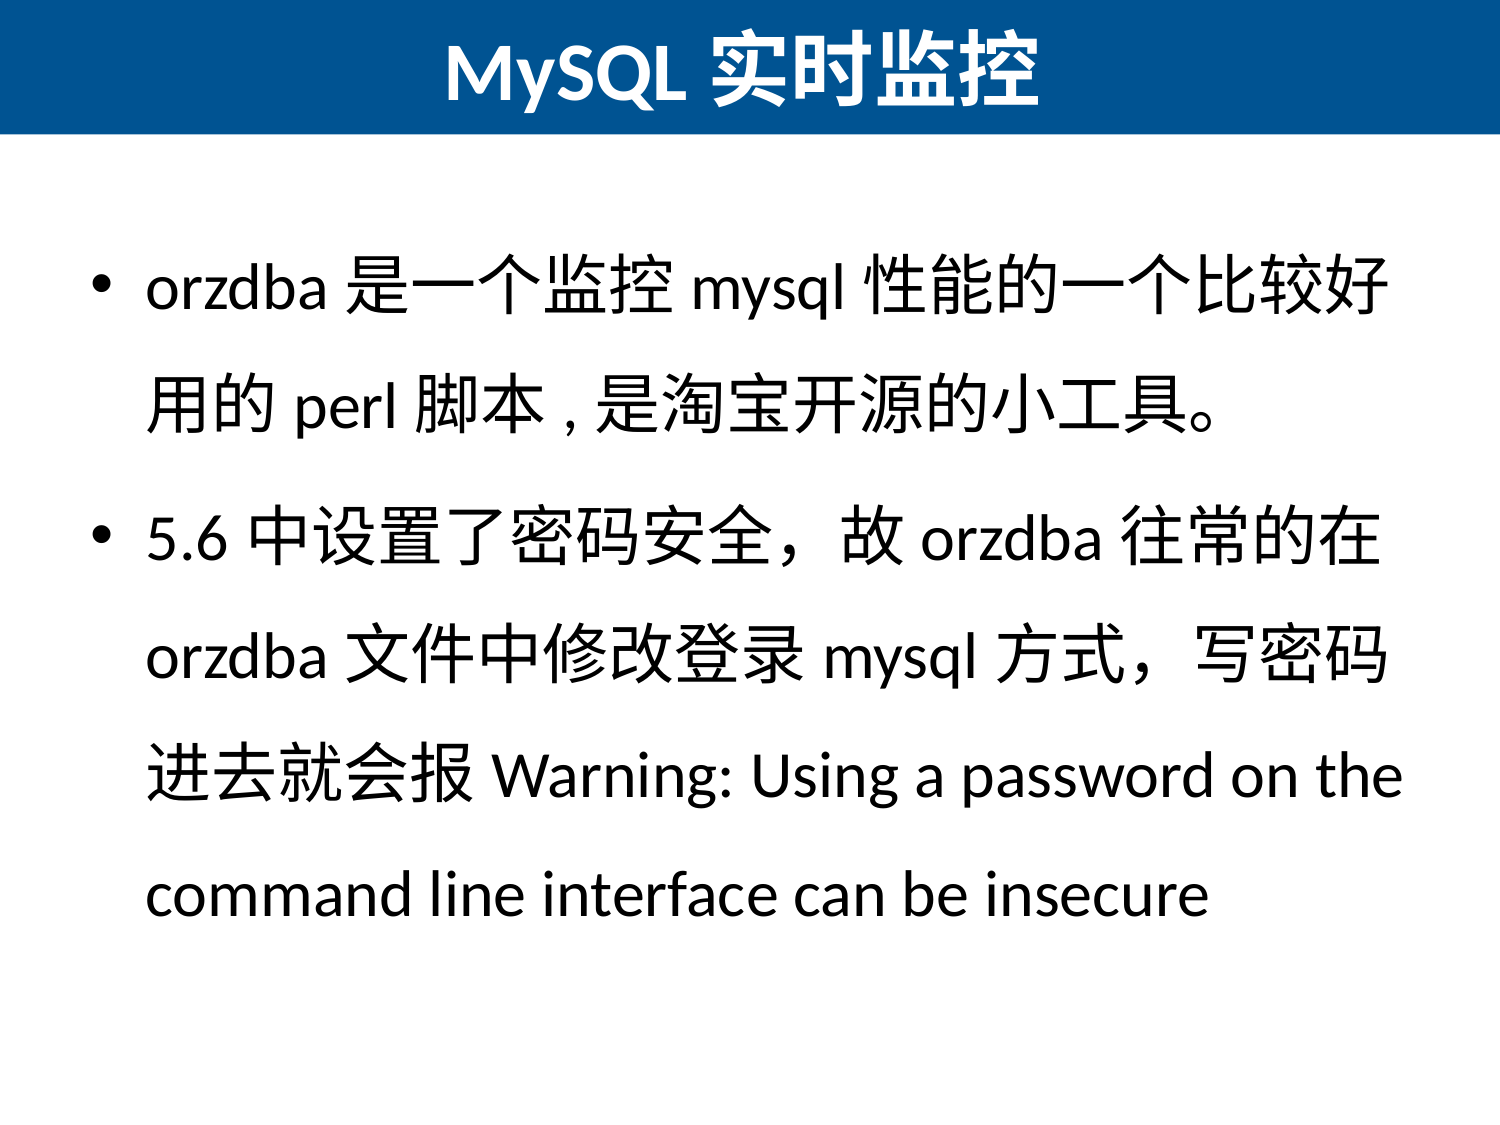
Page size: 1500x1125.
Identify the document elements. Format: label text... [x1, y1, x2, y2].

list orzdba是一个监控mysql性能的一个比较好用的perl脚本,是淘宝开源的小工具。 5.6中设置了密码安全，故orzdba往常的在orzdba文件中修改登录mysql方式，写密码进去就会报Warning: Using a password on the command line interface can be insecure [75, 196, 1426, 939]
title MySQL实时监控 [2, 0, 1483, 135]
